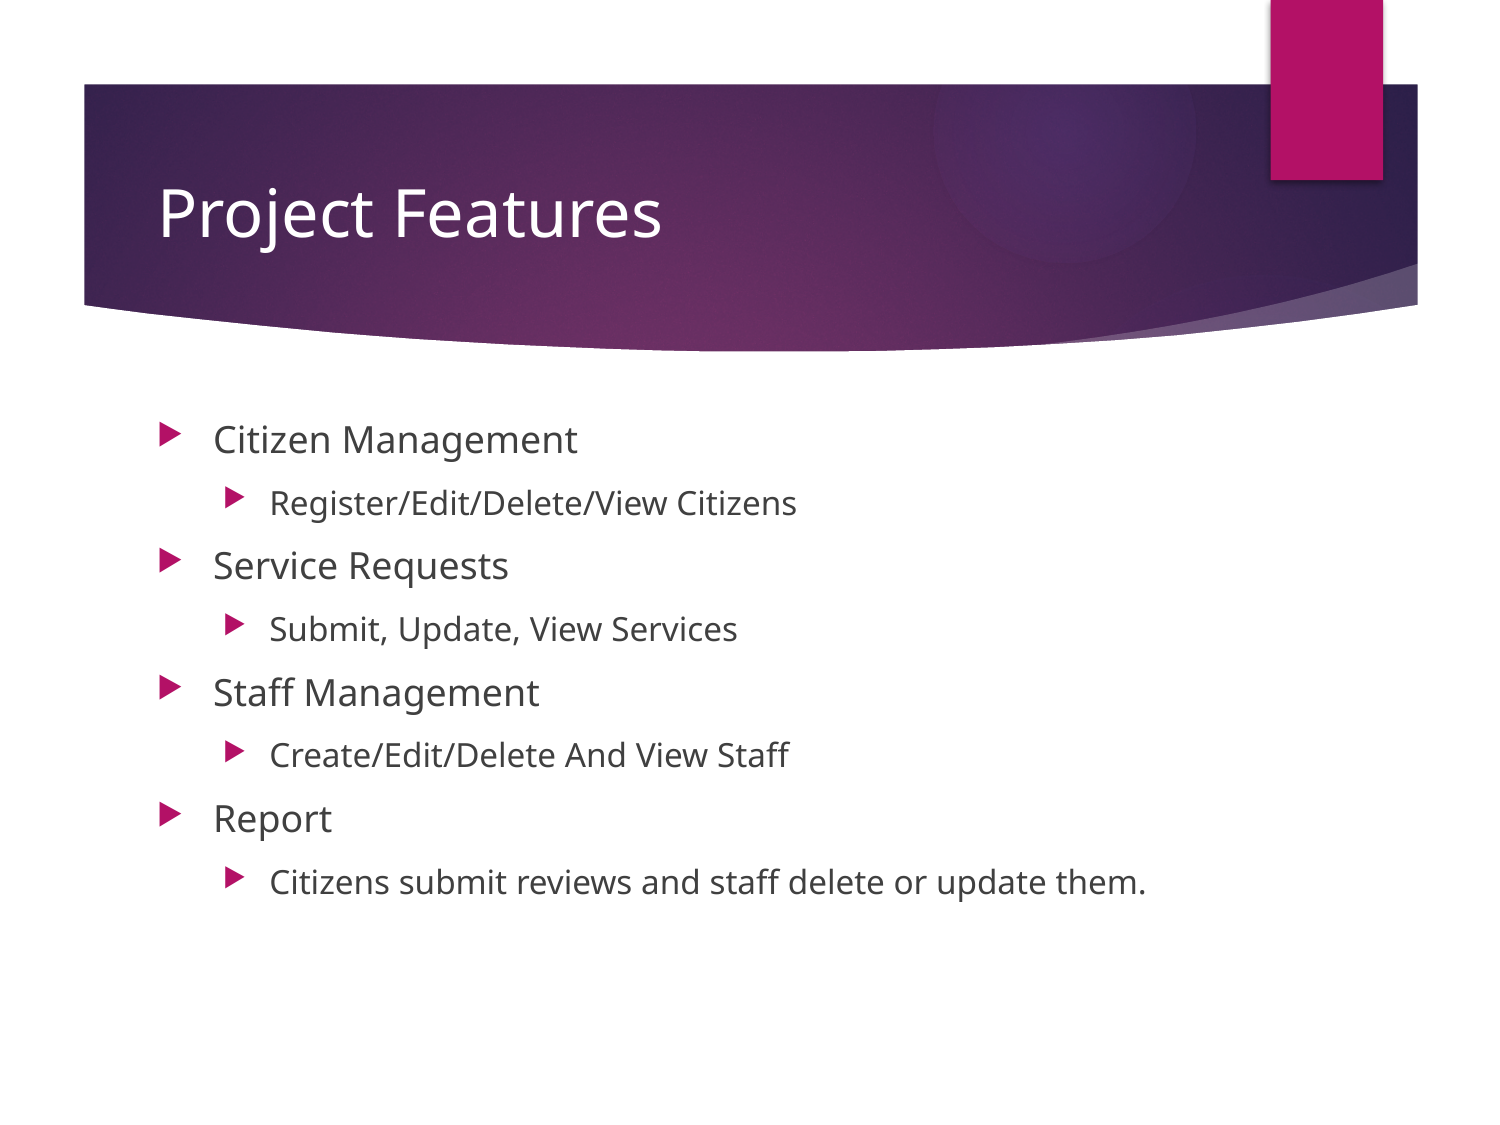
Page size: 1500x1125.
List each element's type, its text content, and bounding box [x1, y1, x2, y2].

list Citizen Management Register/Edit/Delete/View Citizens Service Requests Submit, Update, View Services Staff Management Create/Edit/Delete And View Staff Report Citizens submit reviews and staff delete or update them. [141, 408, 1183, 988]
title Project Features [142, 152, 1183, 269]
